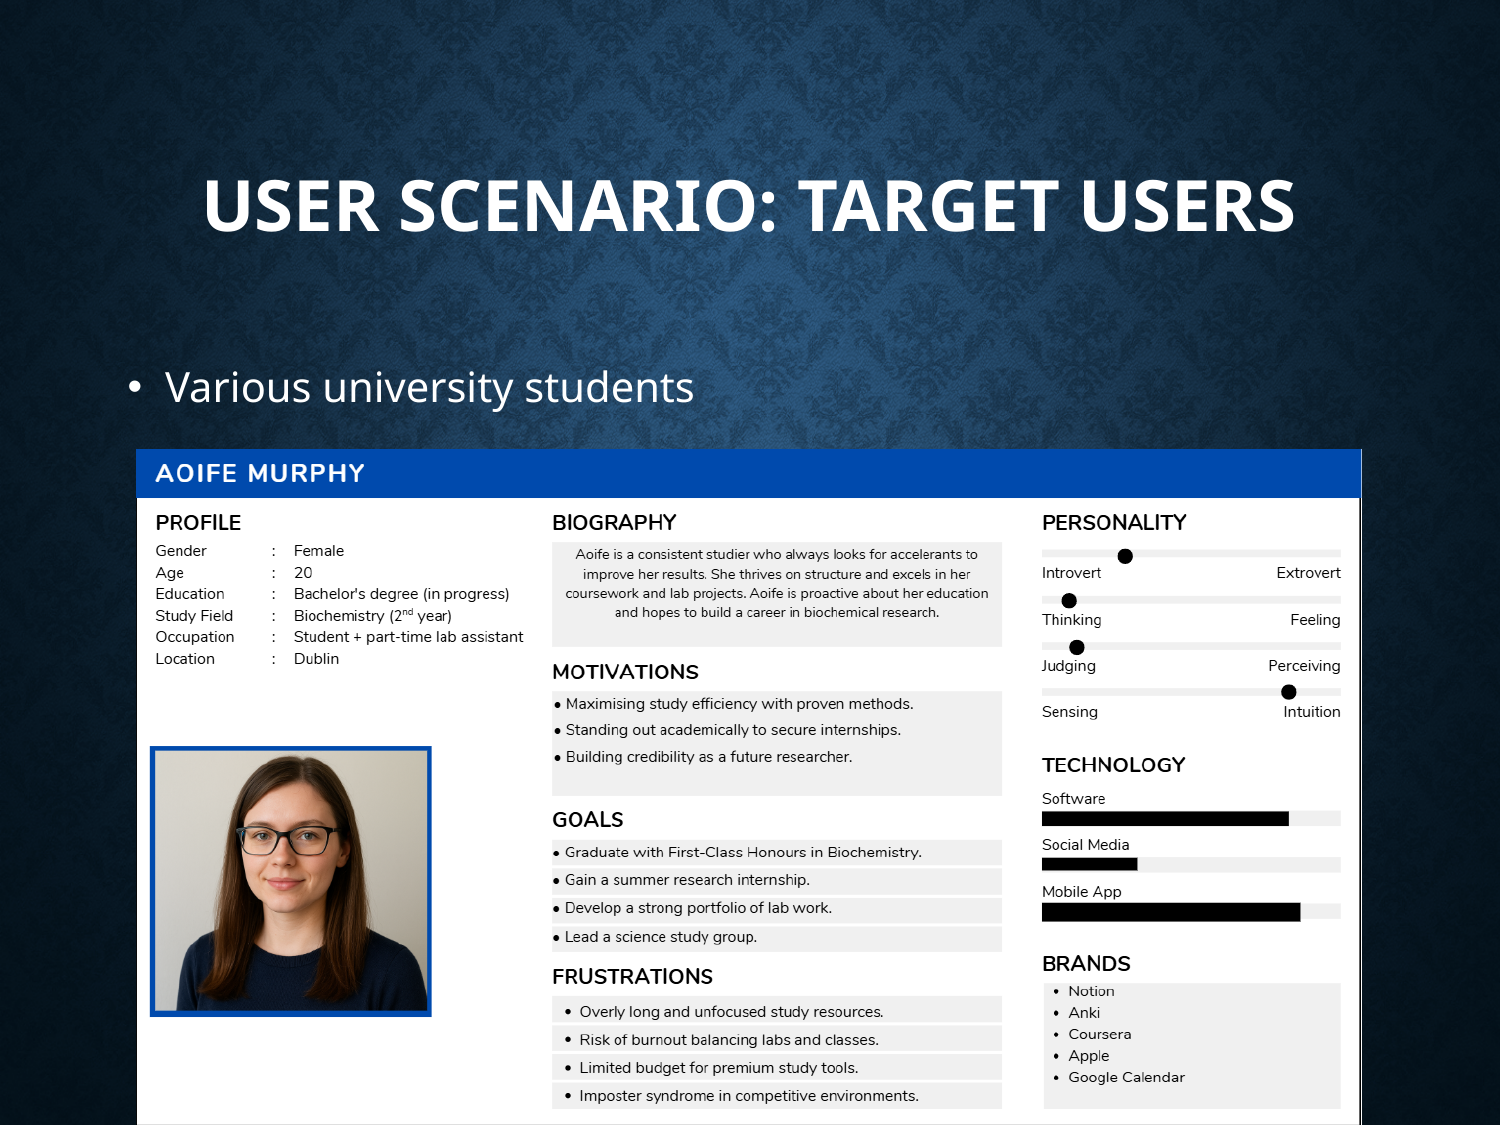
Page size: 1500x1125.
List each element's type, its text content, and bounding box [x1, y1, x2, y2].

title User Scenario: Target Users [112, 99, 1387, 318]
list Various university students [112, 343, 1387, 950]
picture [136, 448, 1363, 1125]
